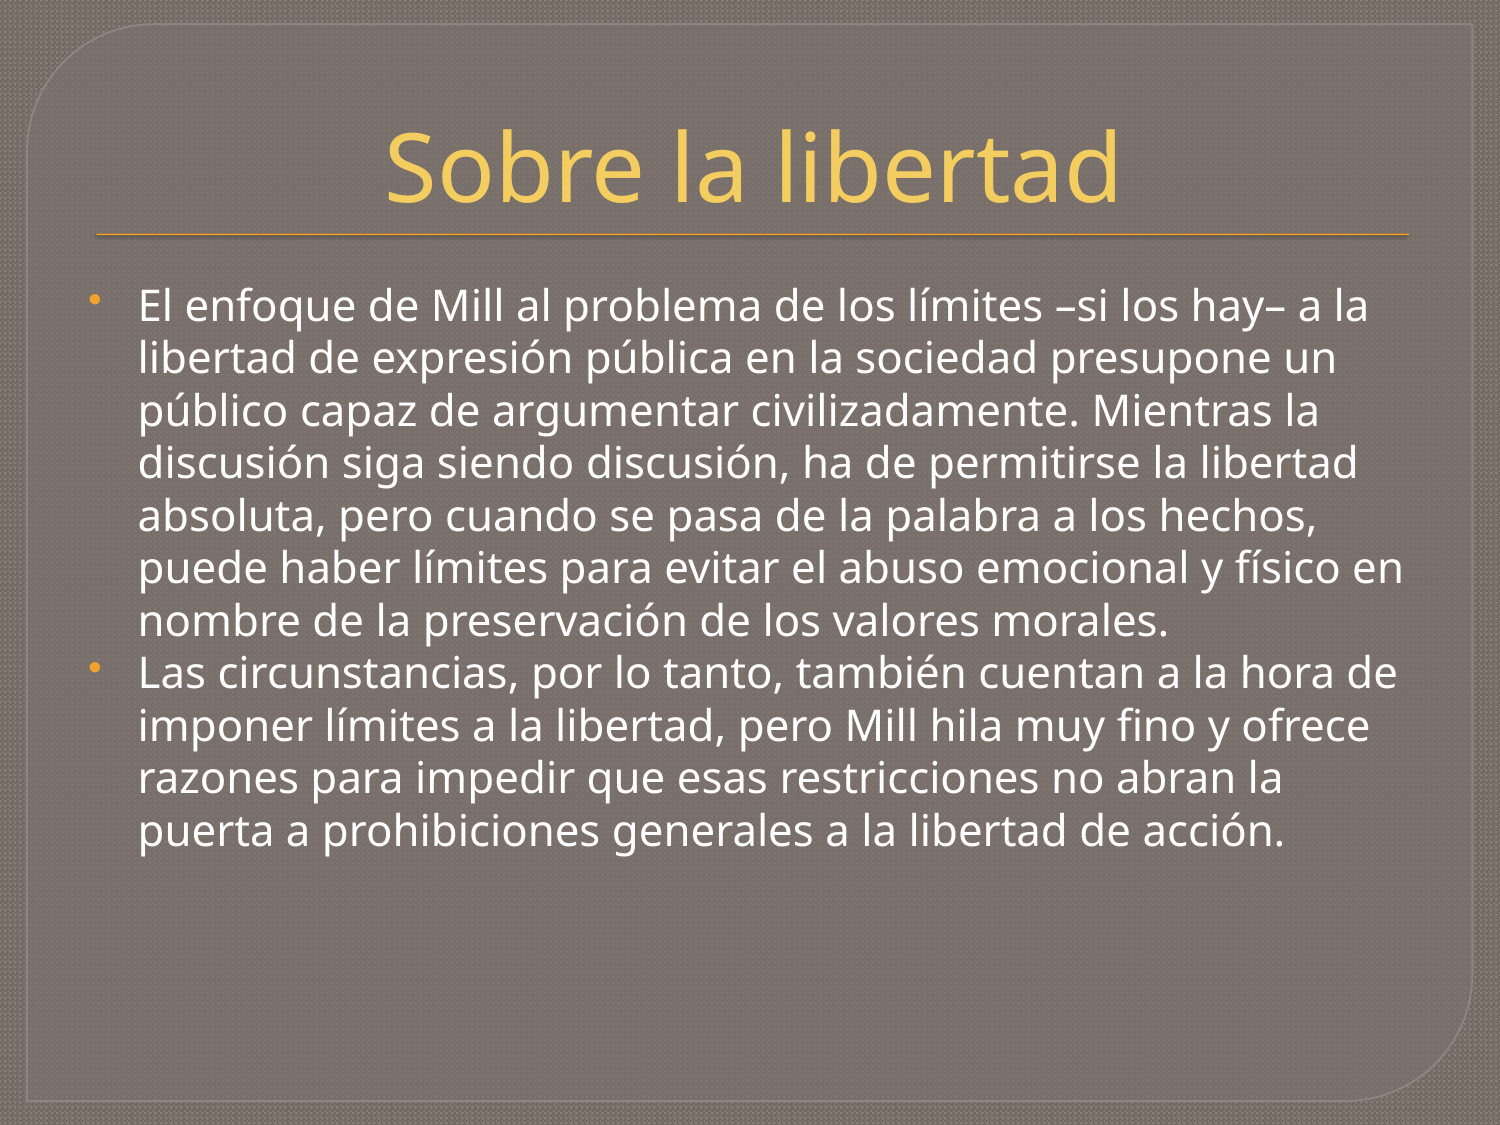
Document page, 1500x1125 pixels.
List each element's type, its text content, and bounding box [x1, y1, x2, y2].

title Sobre la libertad [75, 41, 1425, 230]
list El enfoque de Mill al problema de los límites –si los hay– a la libertad de expresión pública en la sociedad presupone un público capaz de argumentar civilizadamente. Mientras la discusión siga siendo discusión, ha de permitirse la libertad absoluta, pero cuando se pasa de la palabra a los hechos, puede haber límites para evitar el abuso emocional y físico en nombre de la preservación de los valores morales. Las circunstancias, por lo tanto, también cuentan a la hora de imponer límites a la libertad, pero Mill hila muy fino y ofrece razones para impedir que esas restricciones no abran la puerta a prohibiciones generales a la libertad de acción. [75, 270, 1425, 1013]
